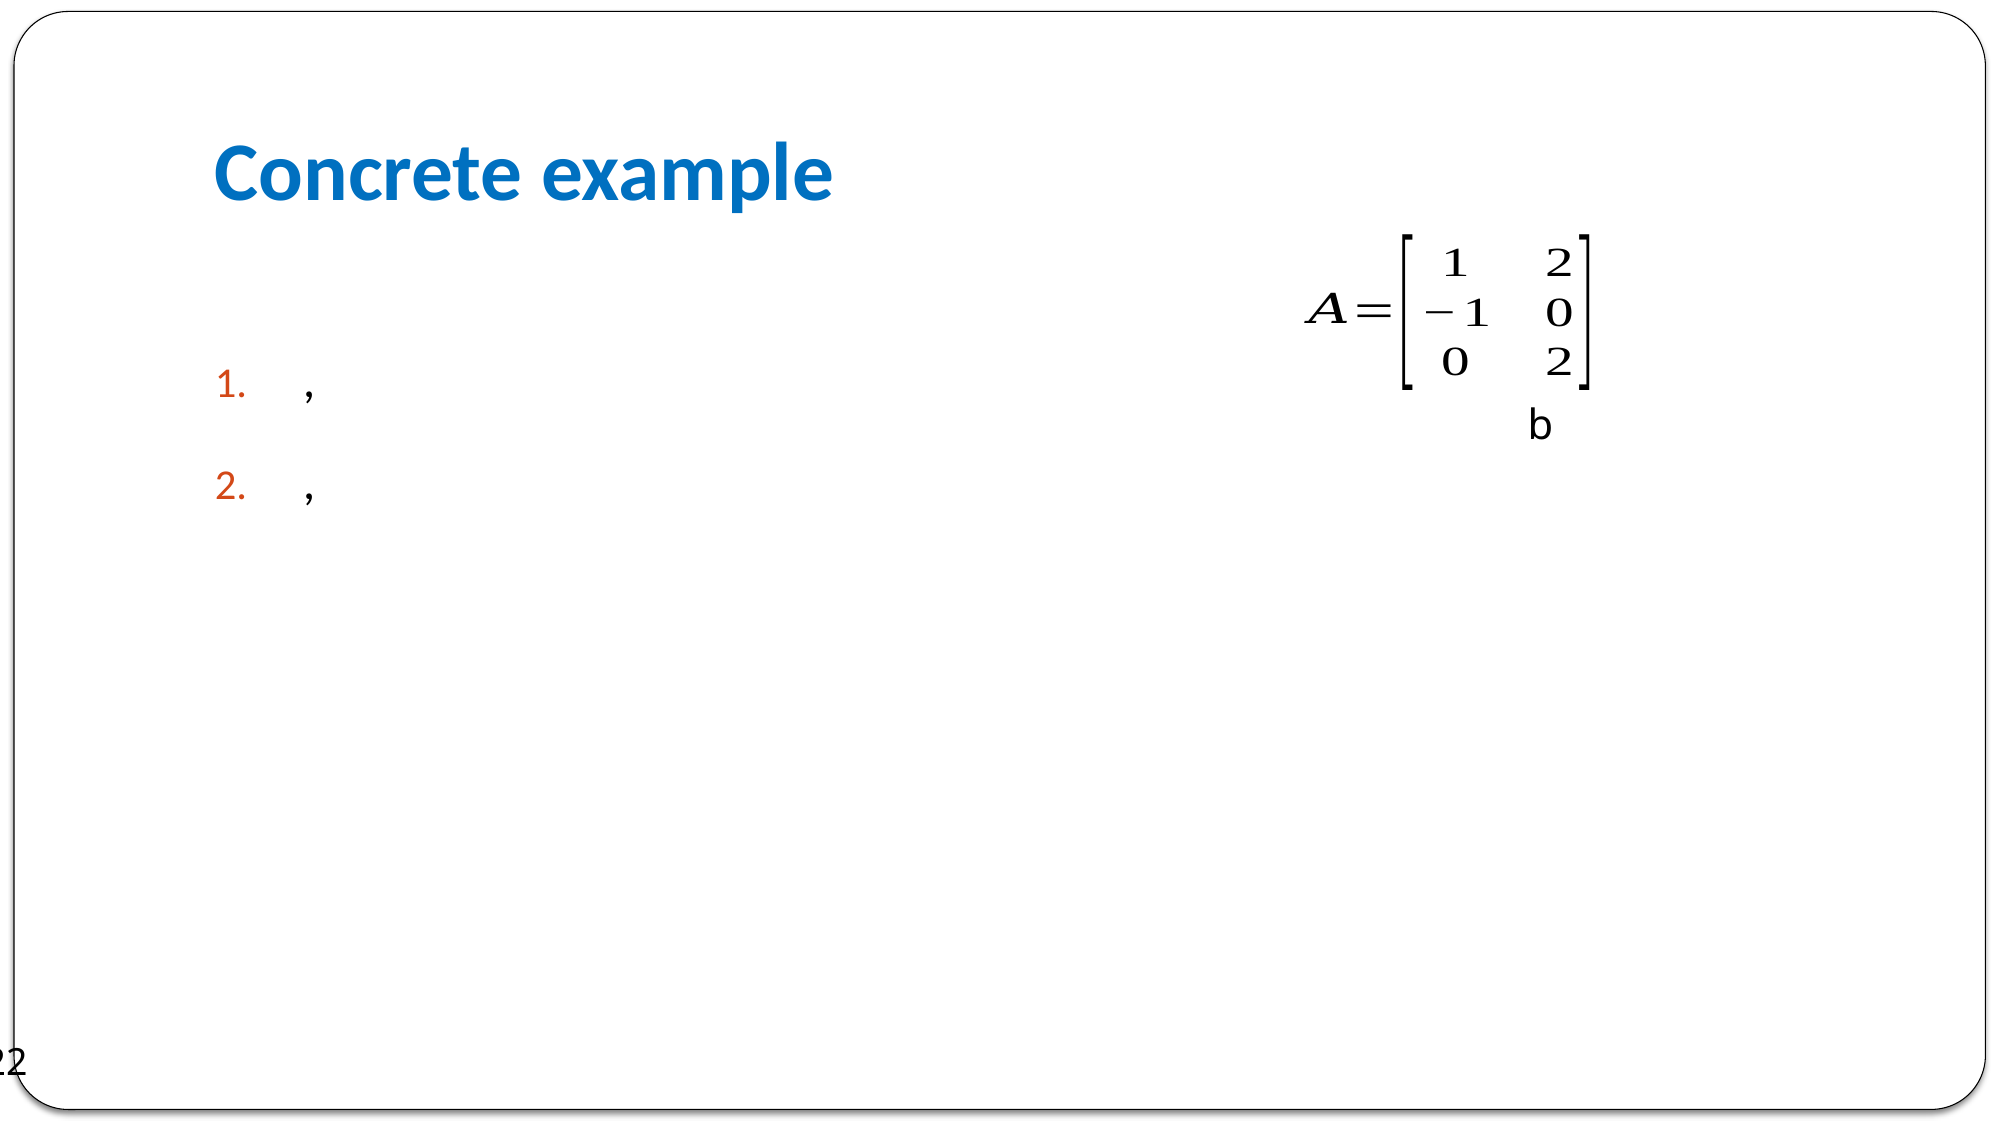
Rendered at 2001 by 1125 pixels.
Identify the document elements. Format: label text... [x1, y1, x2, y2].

title Concrete example [200, 45, 1900, 233]
